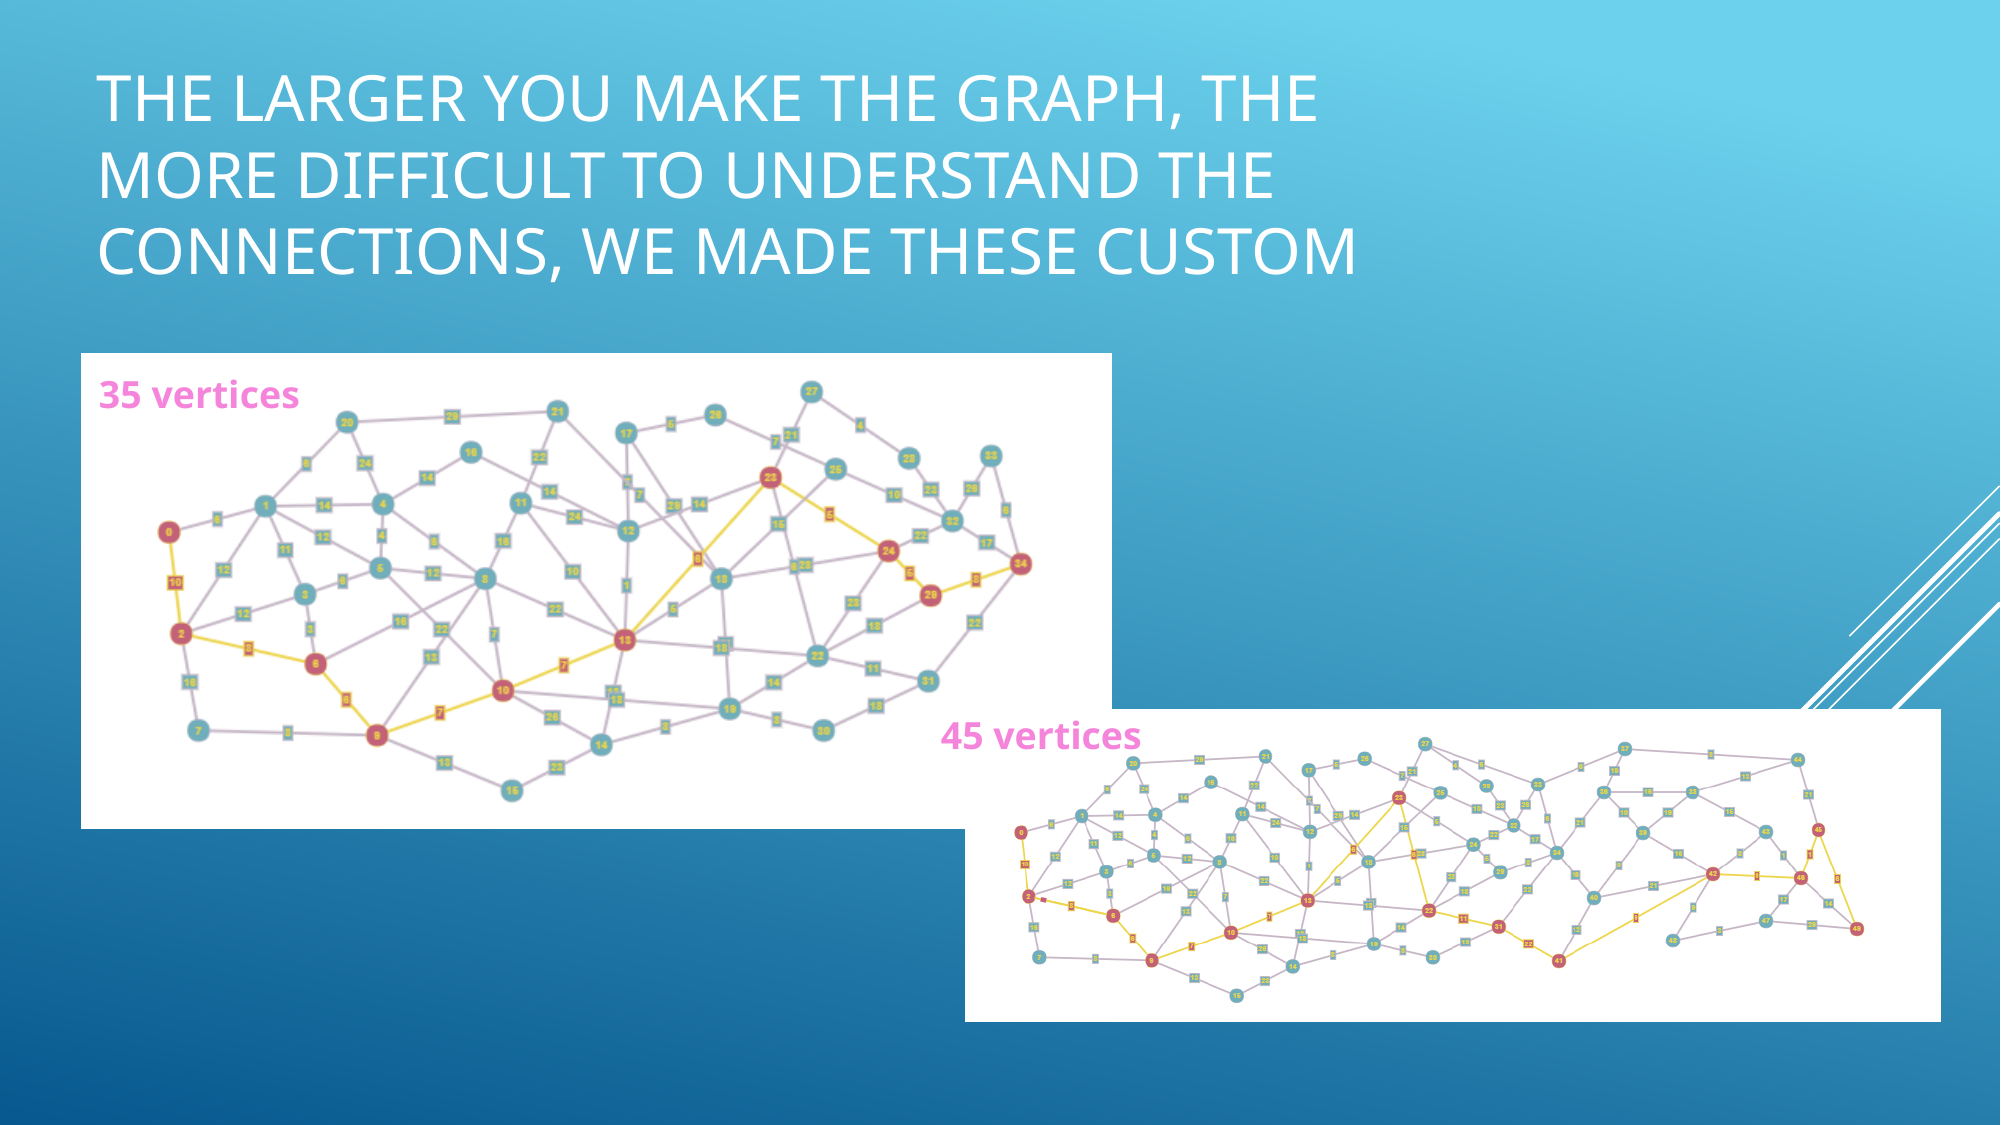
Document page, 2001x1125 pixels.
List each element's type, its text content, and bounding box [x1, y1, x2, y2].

text_box 45 vertices [1112, 704, 1157, 709]
picture [964, 709, 1941, 1022]
title The larger you make the graph, the more difficult to understand the connections, We made these Custom [81, 49, 1482, 297]
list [81, 353, 1112, 829]
